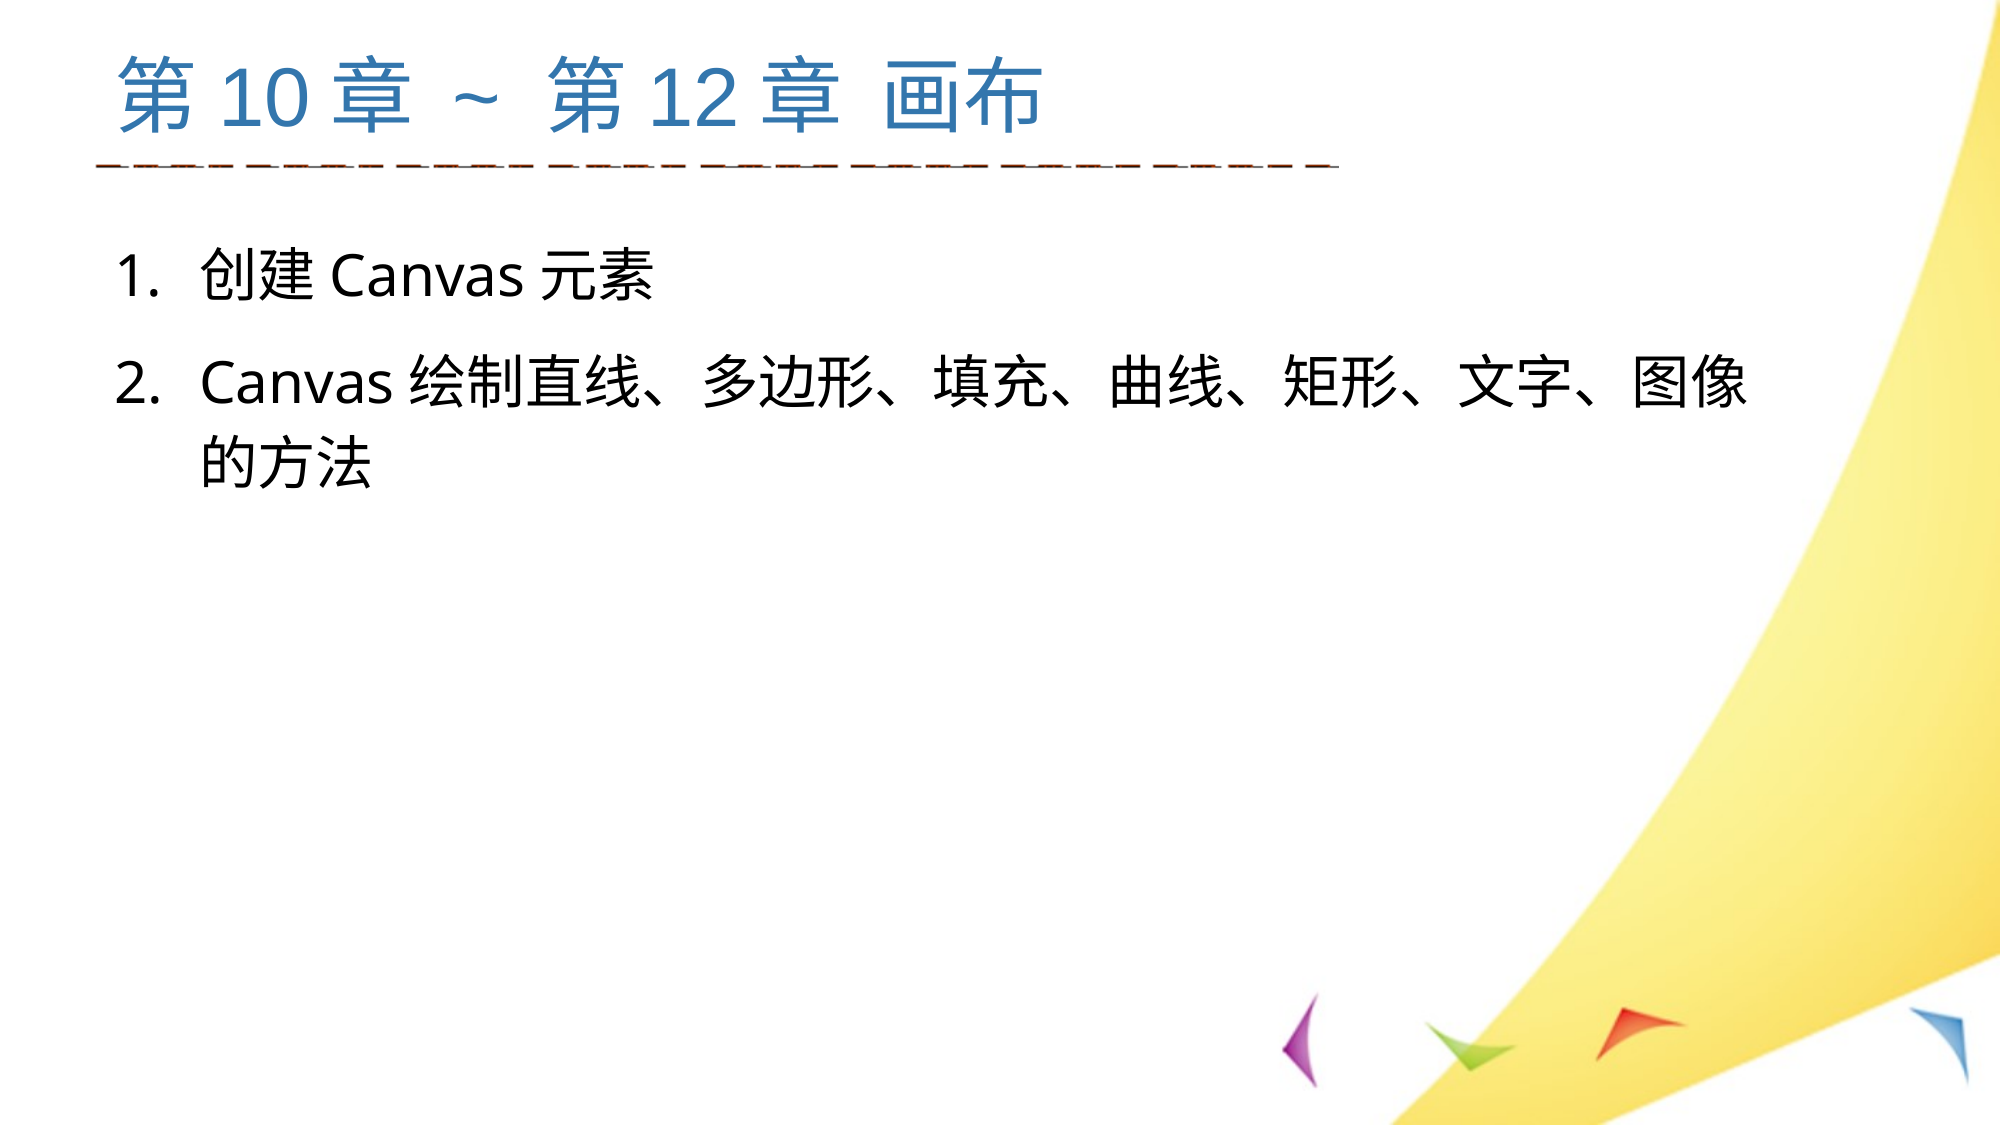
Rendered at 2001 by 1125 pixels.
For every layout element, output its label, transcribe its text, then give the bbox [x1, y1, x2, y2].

title 第10章 ~ 第12章 画布 [99, 28, 1707, 159]
text_box 创建Canvas元素 Canvas绘制直线、多边形、填充、曲线、矩形、文字、图像的方法 [99, 219, 1780, 610]
picture [88, 0, 2000, 1125]
